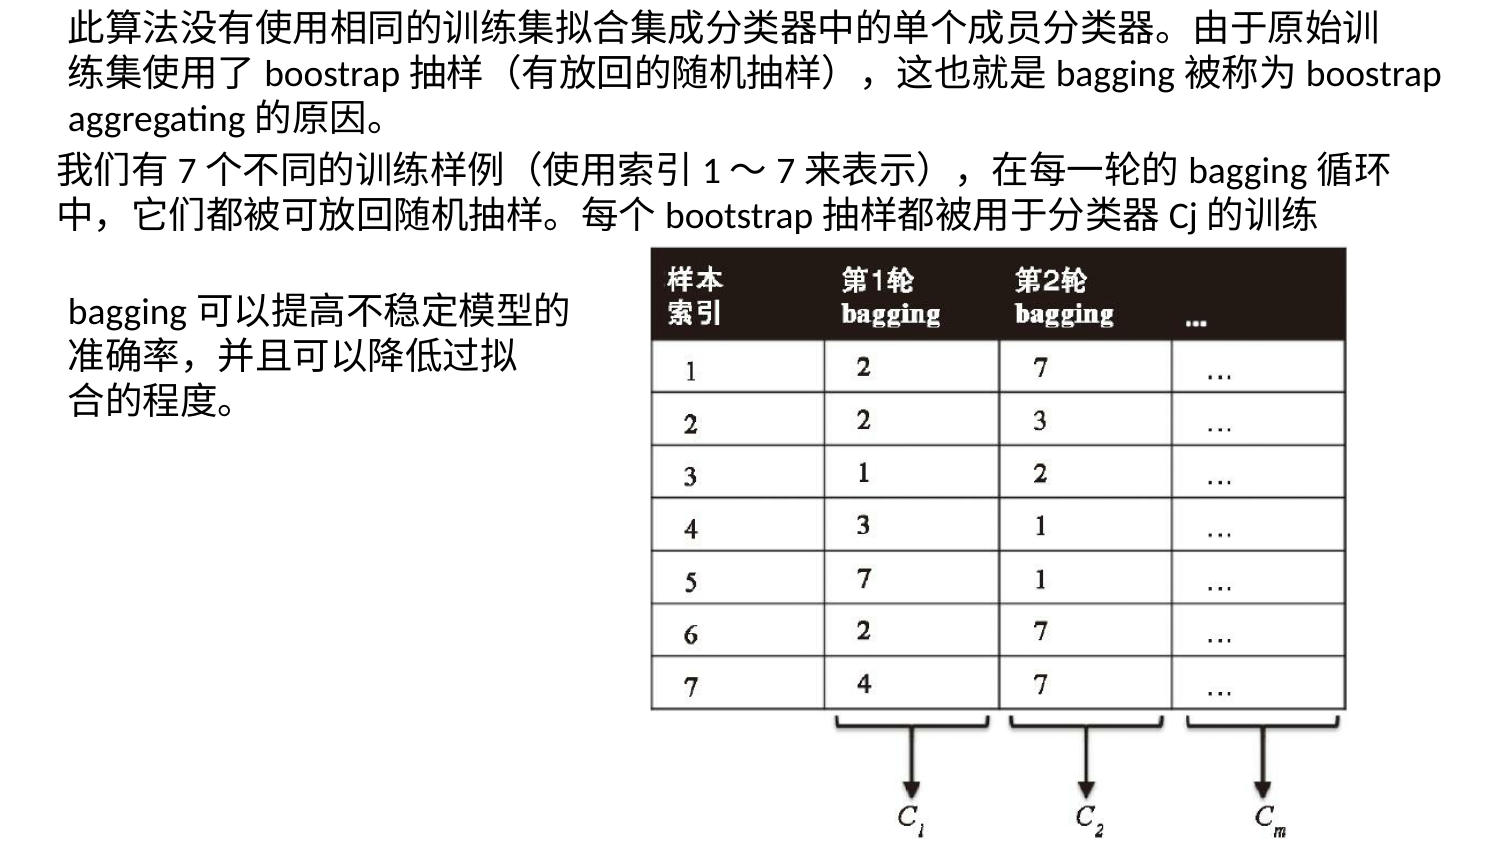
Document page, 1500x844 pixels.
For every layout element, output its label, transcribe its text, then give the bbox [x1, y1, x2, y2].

text_box bagging可以提高不稳定模型的准确率，并且可以降低过拟 合的程度。 [53, 280, 609, 430]
text_box 此算法没有使用相同的训练集拟合集成分类器中的单个成员分类器。由于原始训 练集使用了boostrap抽样（有放回的随机抽样），这也就是bagging被称为boostrap aggregating的原因。 [53, 0, 1459, 147]
text_box 我们有7个不同的训练样例（使用索引1～7来表示），在每一轮的bagging循环中，它们都被可放回随机抽样。每个bootstrap抽样都被用于分类器Cj的训练 [41, 138, 1436, 244]
picture [629, 244, 1353, 840]
